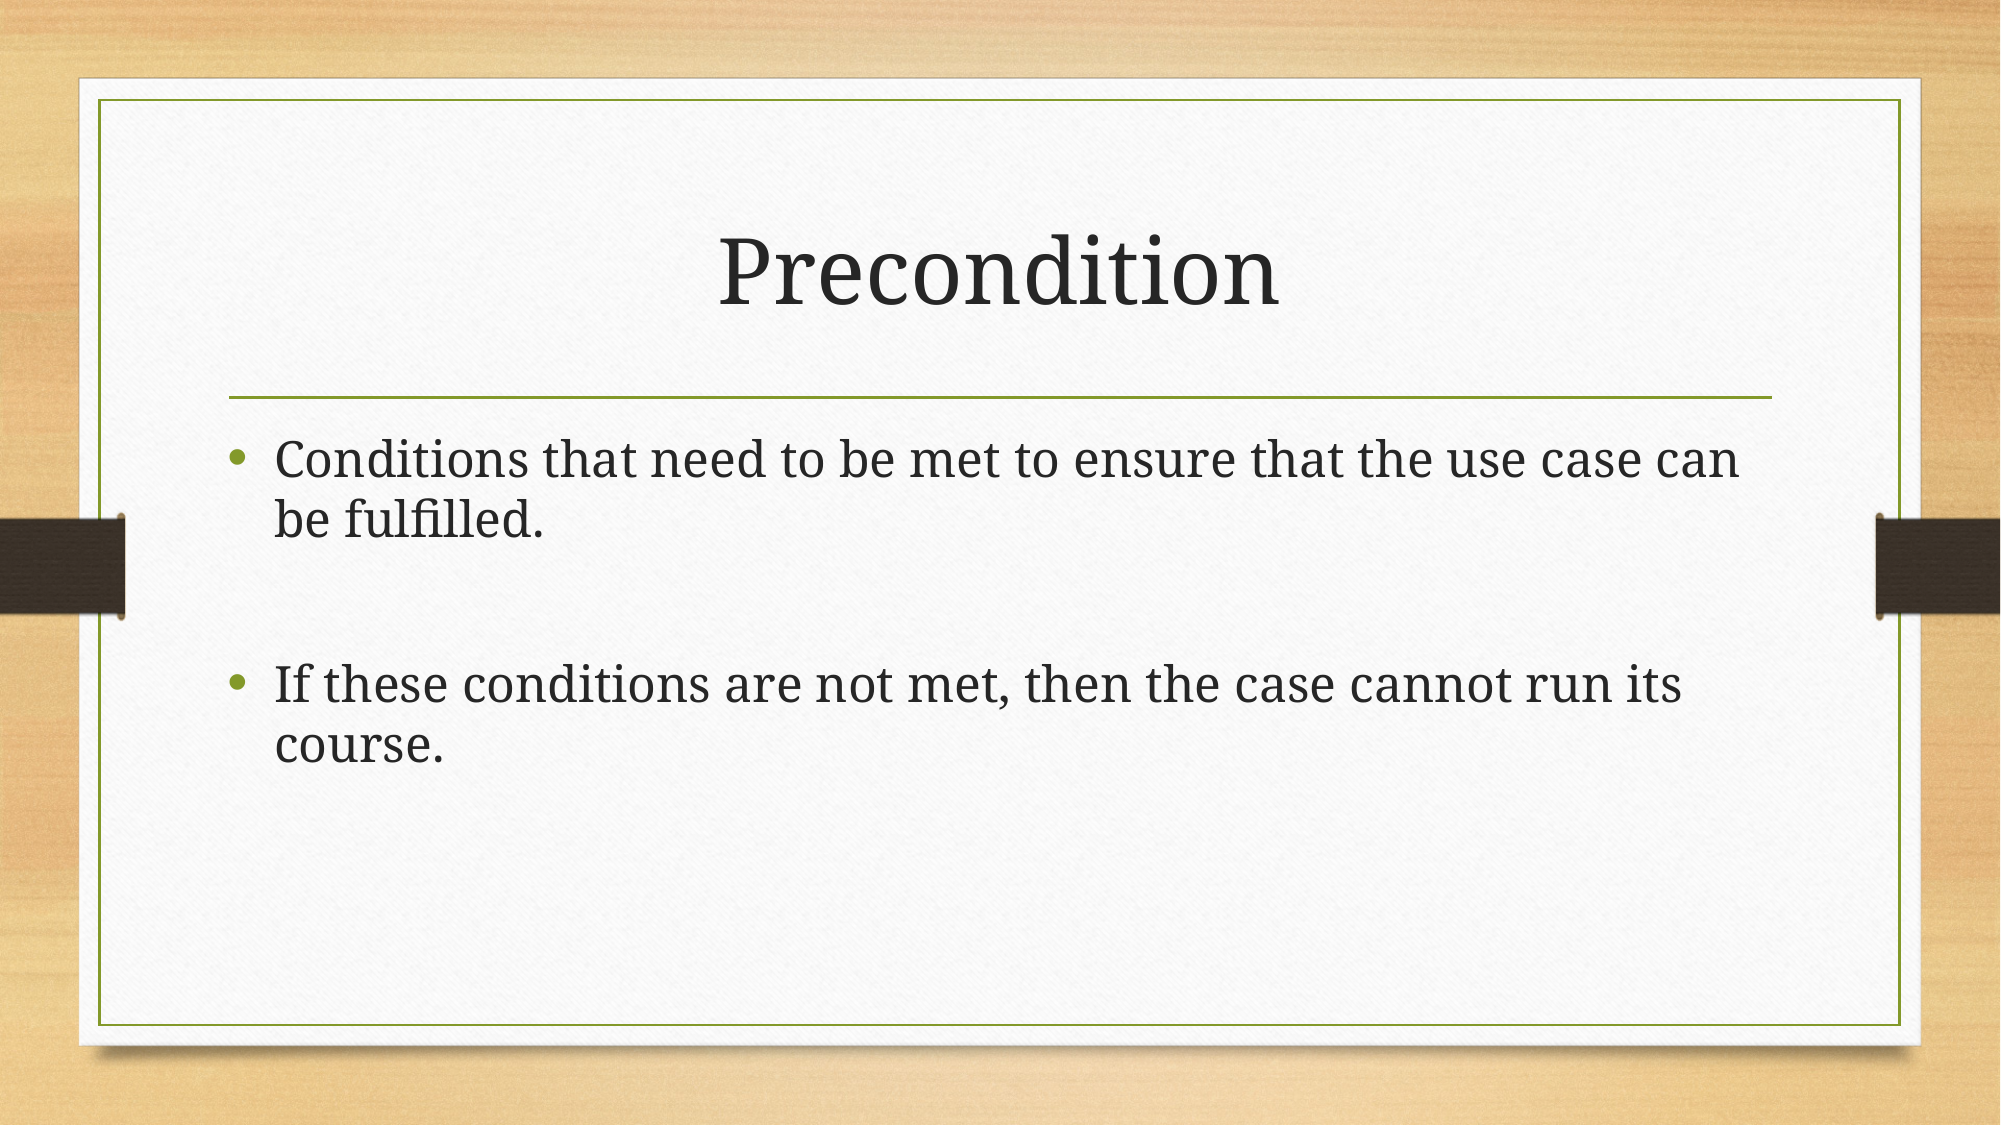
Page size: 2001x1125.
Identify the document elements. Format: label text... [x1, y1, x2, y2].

picture [0, 0, 2001, 1125]
title Precondition [212, 161, 1788, 375]
list Conditions that need to be met to ensure that the use case can be fulfilled. If these conditions are not met, then the case cannot run its course. [212, 419, 1788, 964]
